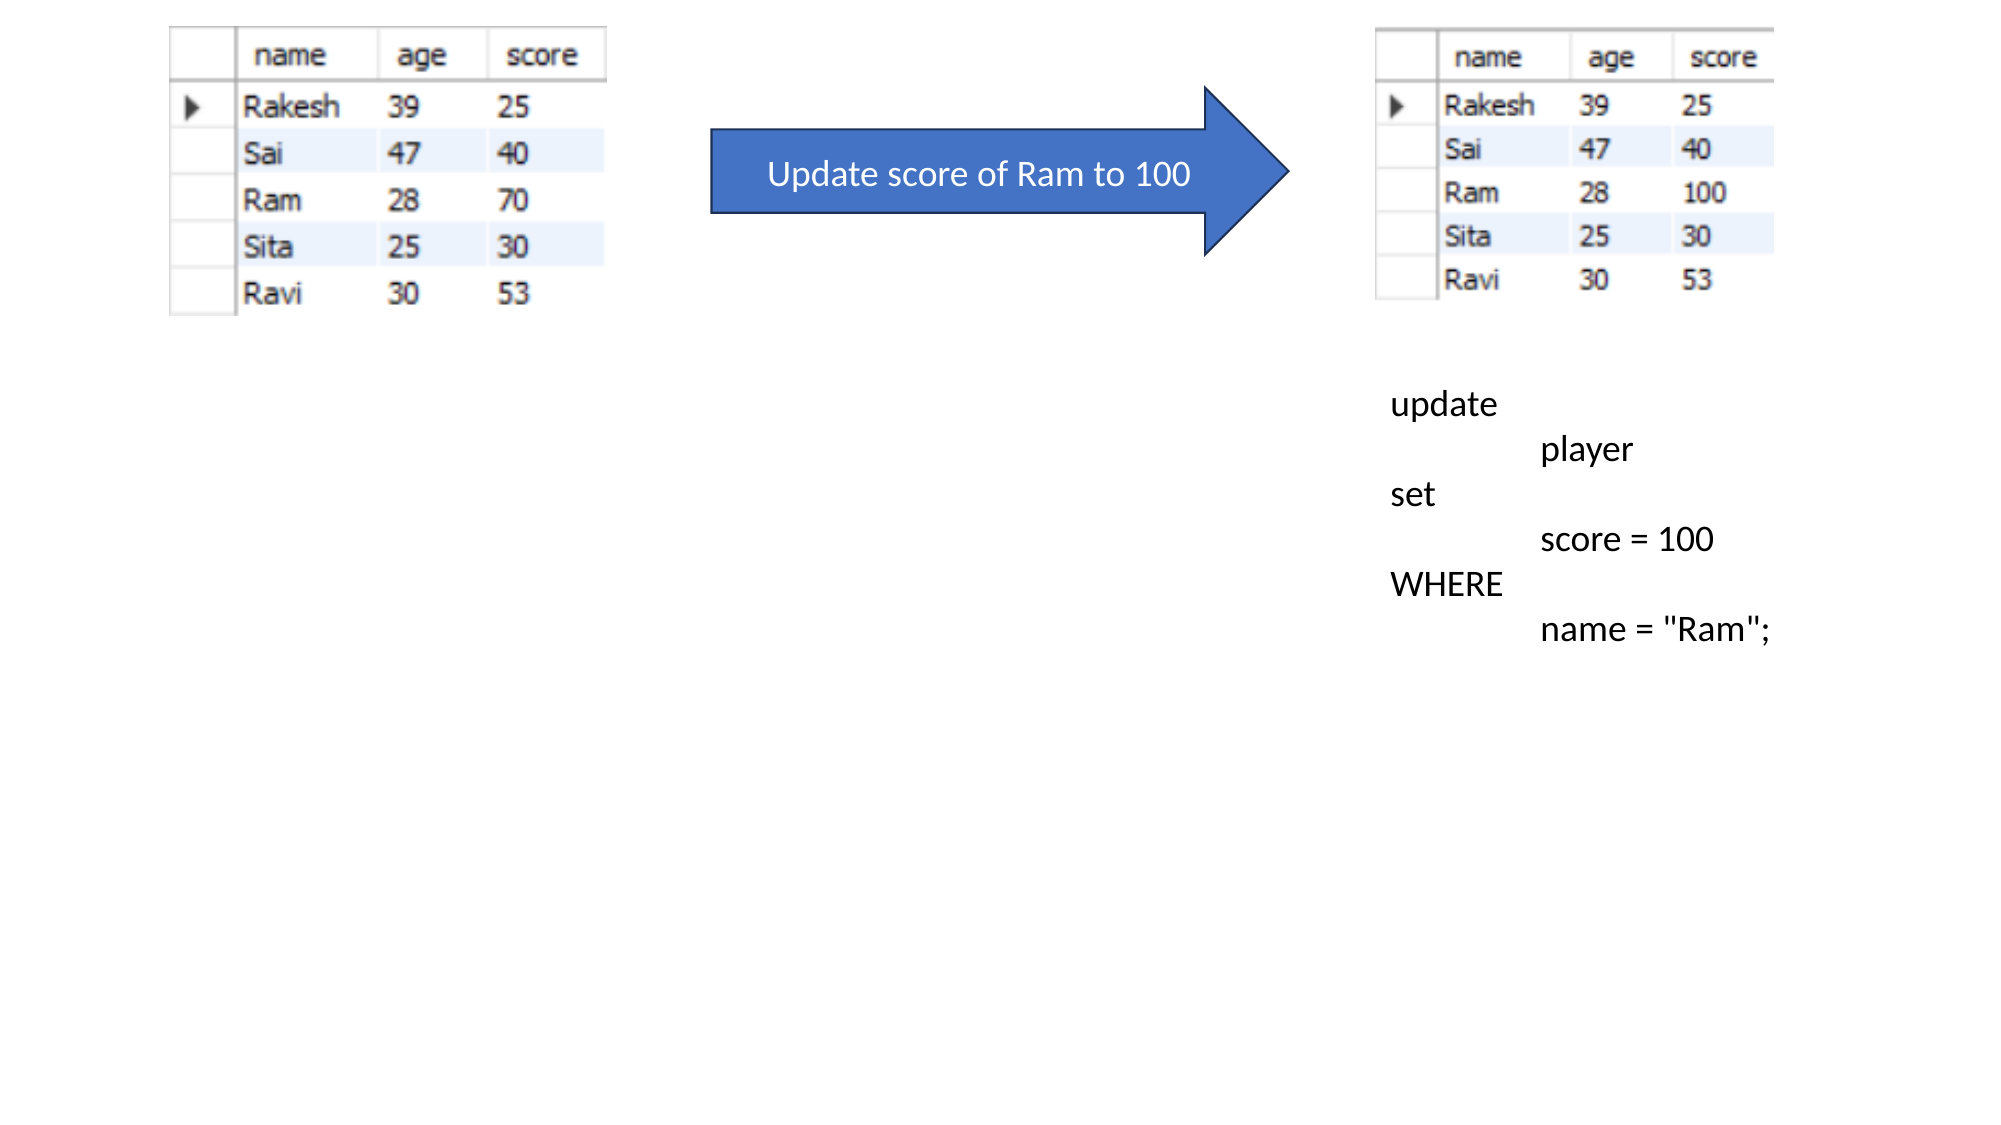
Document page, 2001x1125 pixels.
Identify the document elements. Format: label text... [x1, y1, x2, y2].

picture [169, 26, 607, 316]
picture [1375, 26, 1774, 315]
text_box update player set score = 100 WHERE name = "Ram"; [1375, 371, 1800, 657]
text_box Update score of Ram to 100 [710, 85, 1290, 257]
